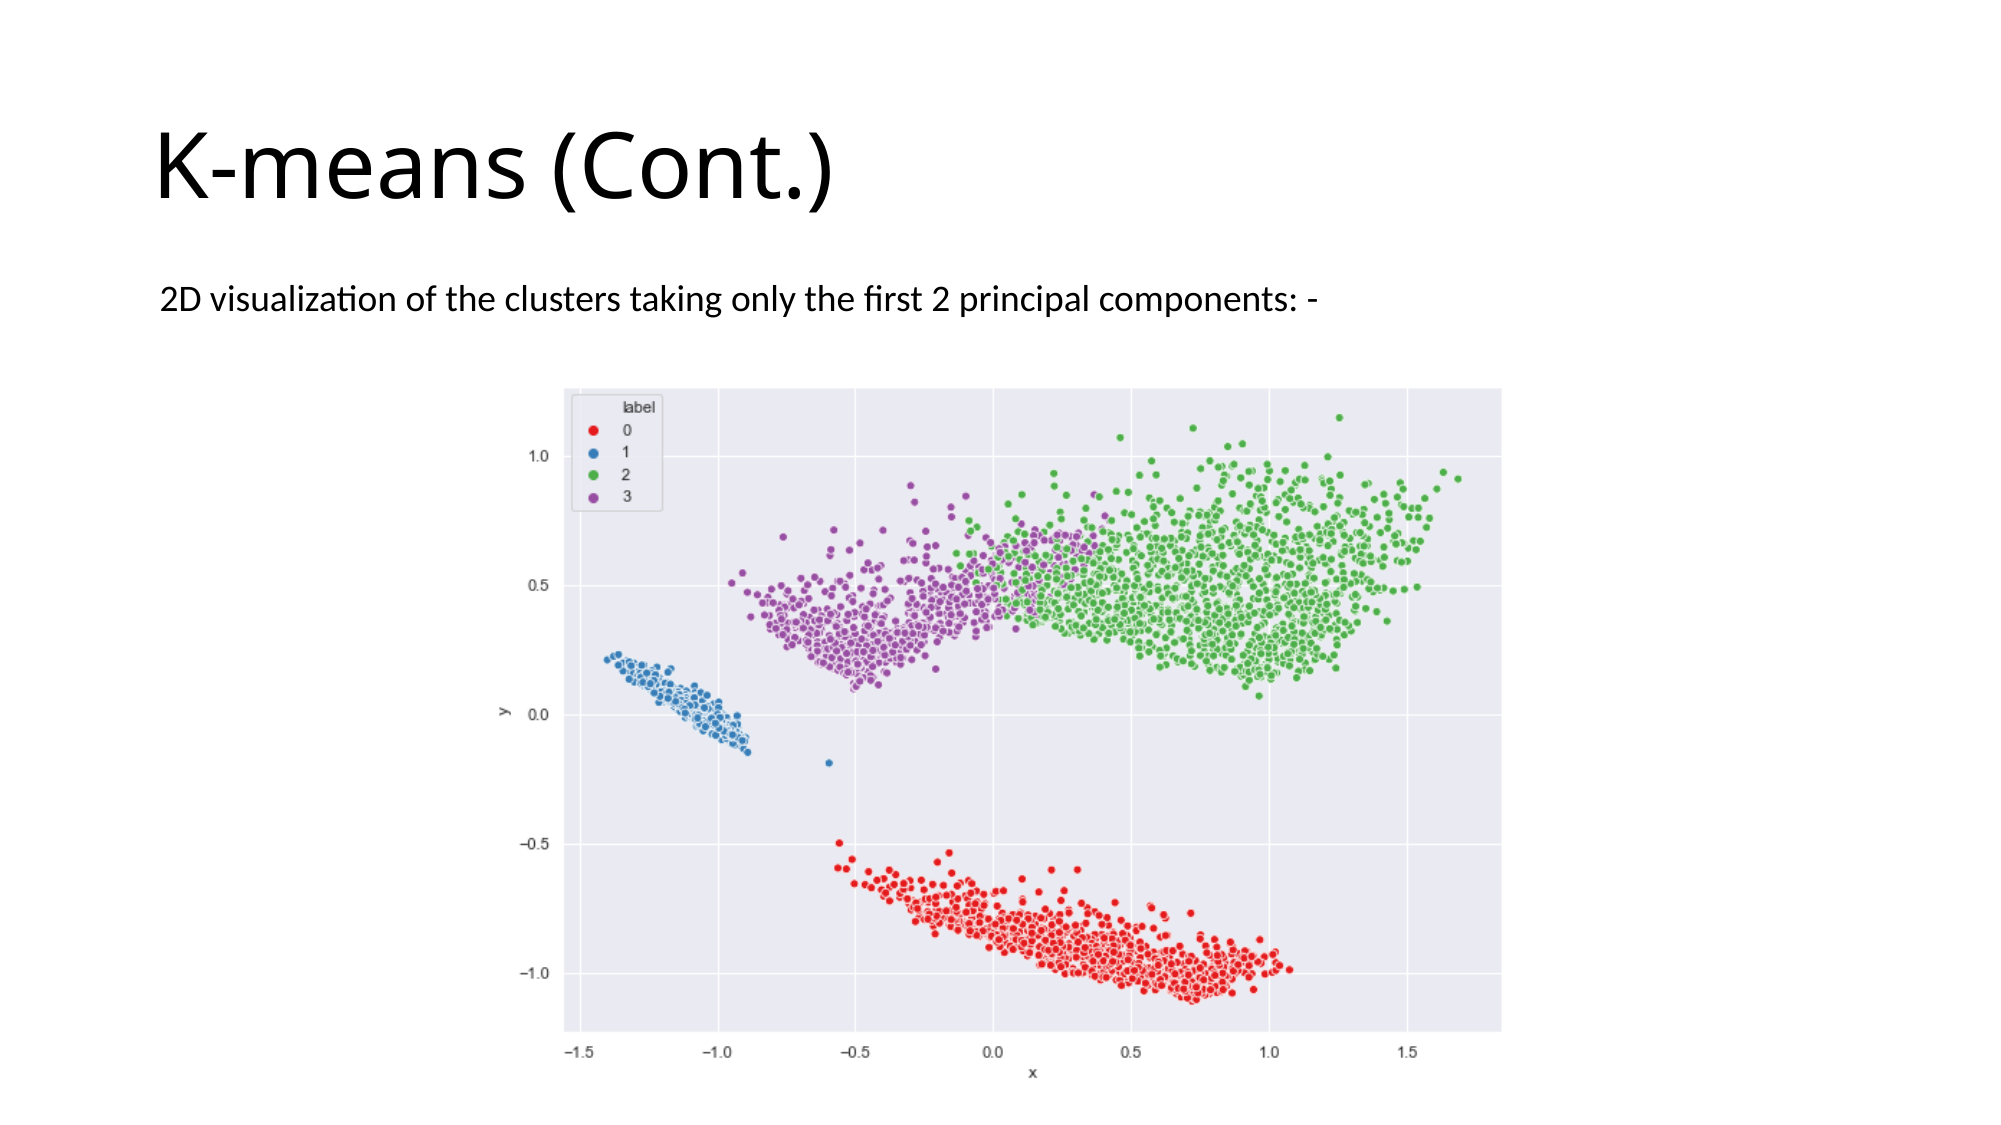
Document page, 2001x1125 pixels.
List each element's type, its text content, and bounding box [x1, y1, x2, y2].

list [488, 377, 1512, 1091]
text_box 2D visualization of the clusters taking only the first 2 principal components: - [144, 266, 1343, 327]
title K-means (Cont.) [137, 59, 1863, 278]
